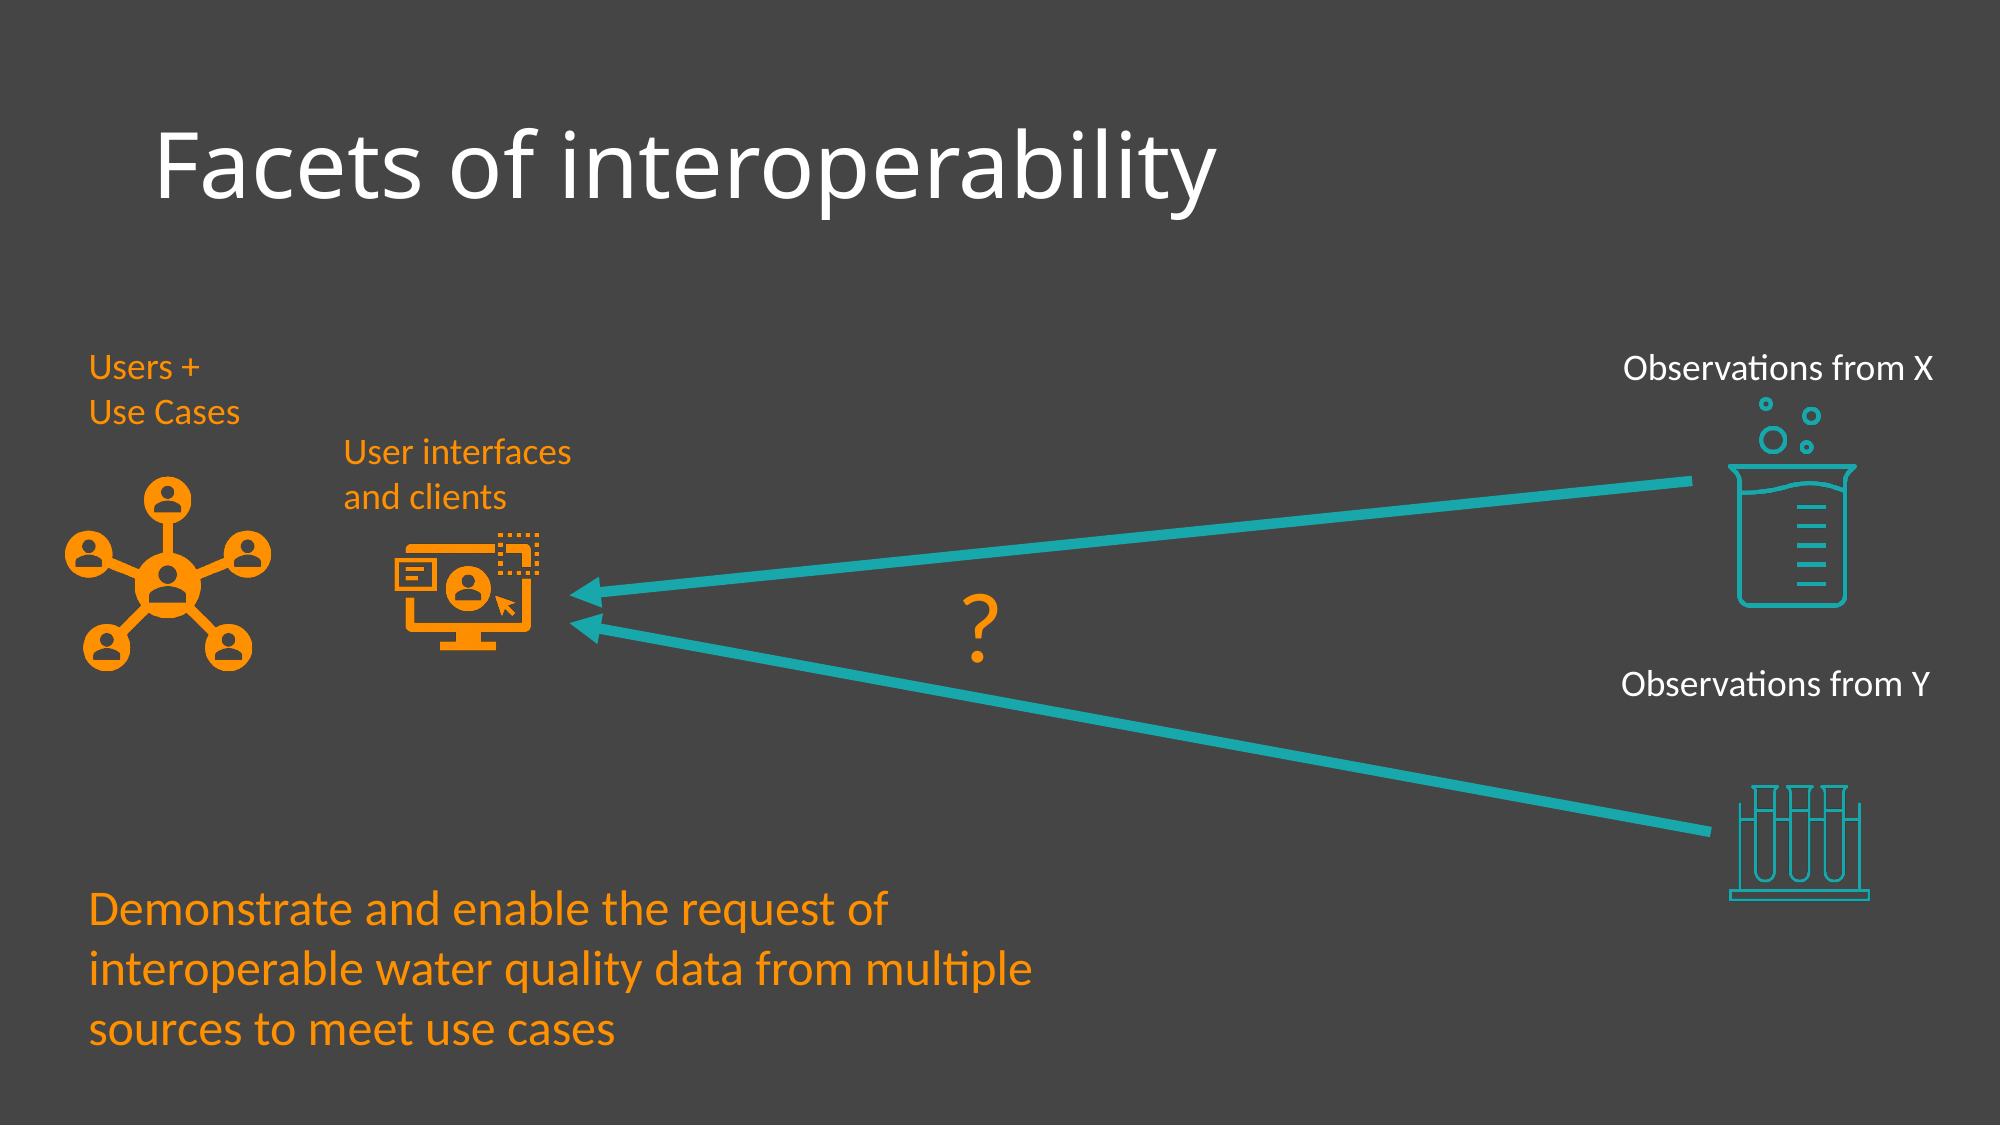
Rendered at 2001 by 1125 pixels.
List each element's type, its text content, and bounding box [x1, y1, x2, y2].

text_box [569, 480, 1676, 596]
text_box Users + Use Cases [73, 334, 1501, 440]
text_box Demonstrate and enable the request of interoperable water quality data from multiple sources to meet use cases [73, 868, 1153, 1063]
text_box User interfaces and clients [328, 440, 628, 525]
text_box Observations from X [1608, 335, 2000, 396]
title Facets of interoperability [137, 59, 1863, 278]
picture [1676, 387, 1907, 617]
text_box ? [942, 596, 1234, 622]
text_box Observations from Y [1711, 651, 1993, 711]
picture [391, 520, 542, 671]
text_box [569, 622, 1711, 832]
picture [43, 447, 297, 701]
picture [1724, 766, 1875, 917]
